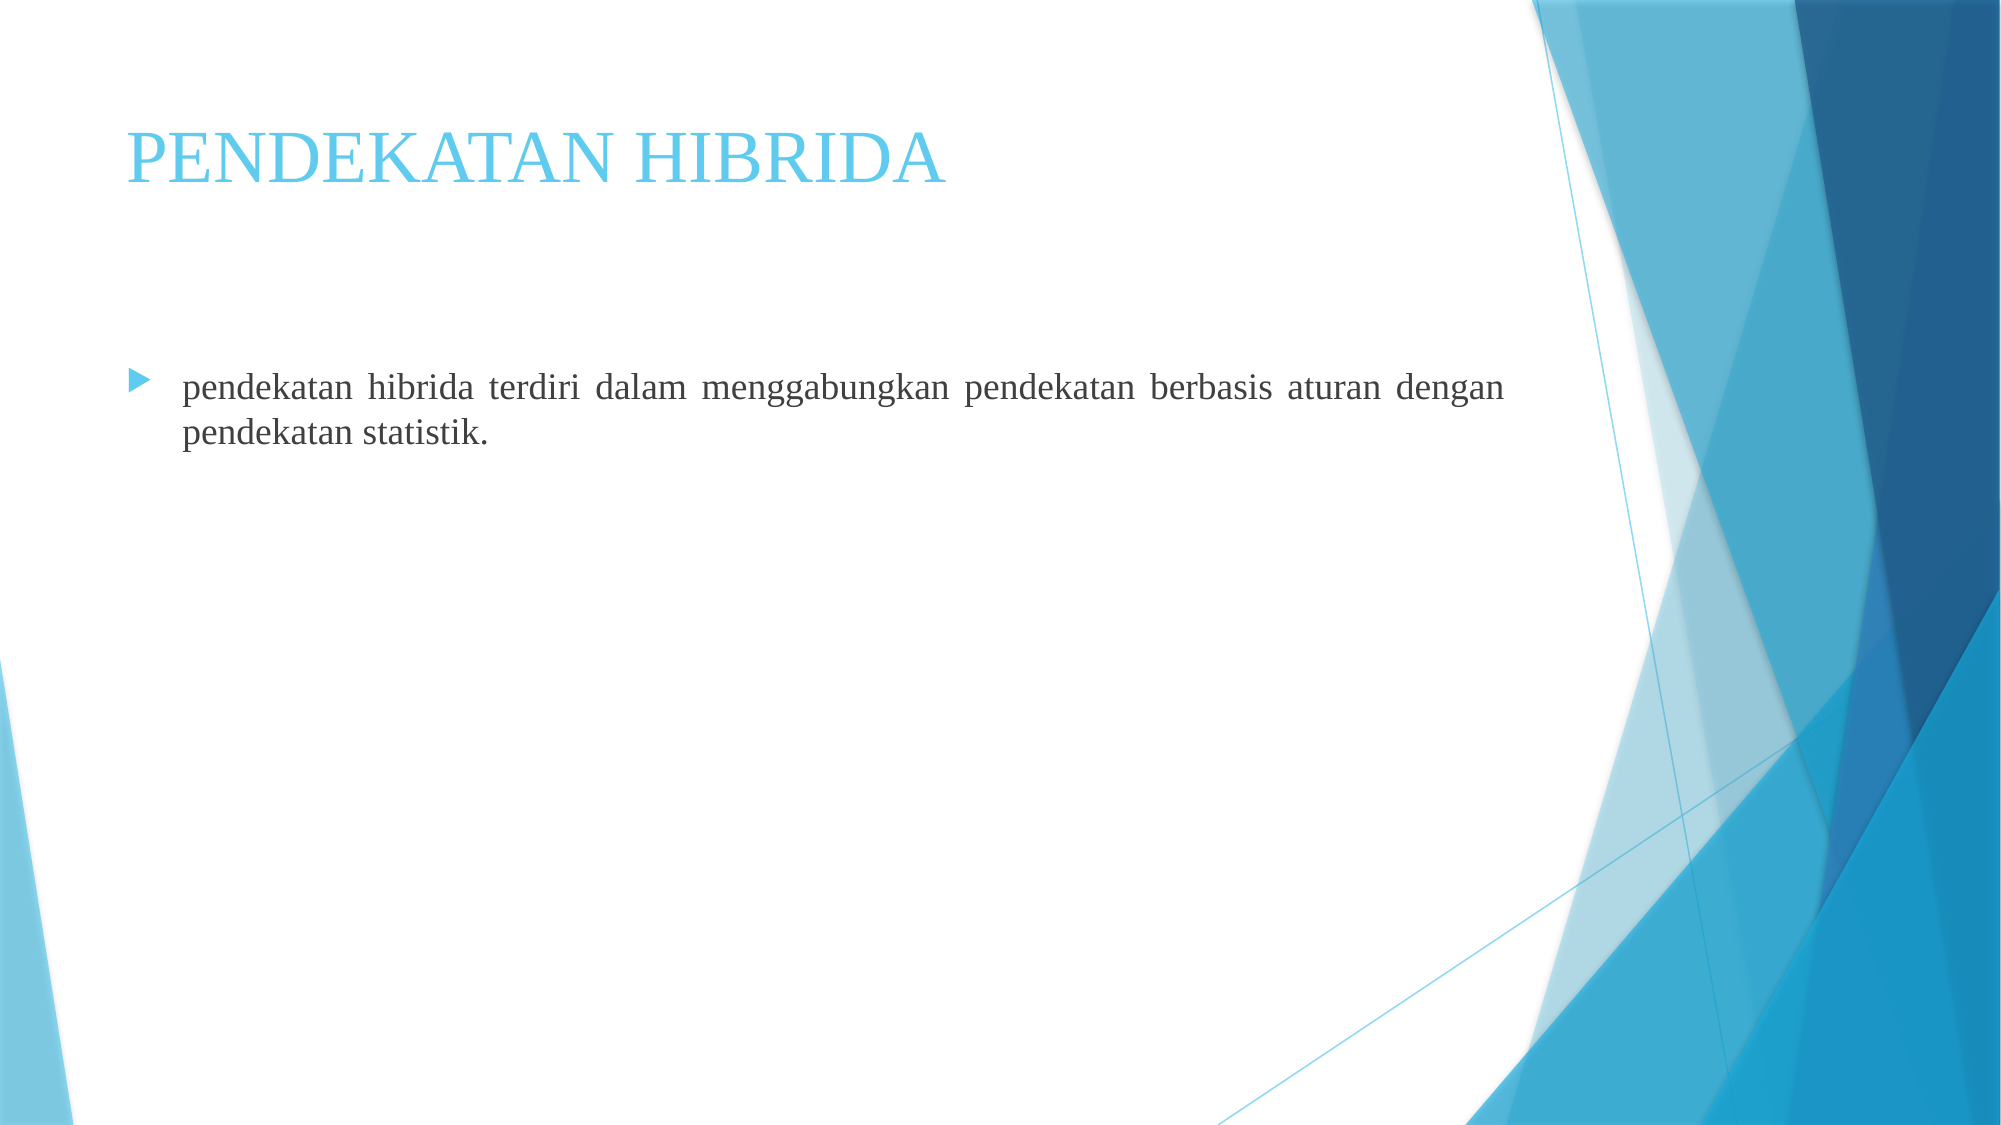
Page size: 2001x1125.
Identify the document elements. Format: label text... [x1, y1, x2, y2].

list pendekatan hibrida terdiri dalam menggabungkan pendekatan berbasis aturan dengan pendekatan statistik. [111, 354, 1522, 992]
title PENDEKATAN HIBRIDA [111, 99, 1522, 317]
